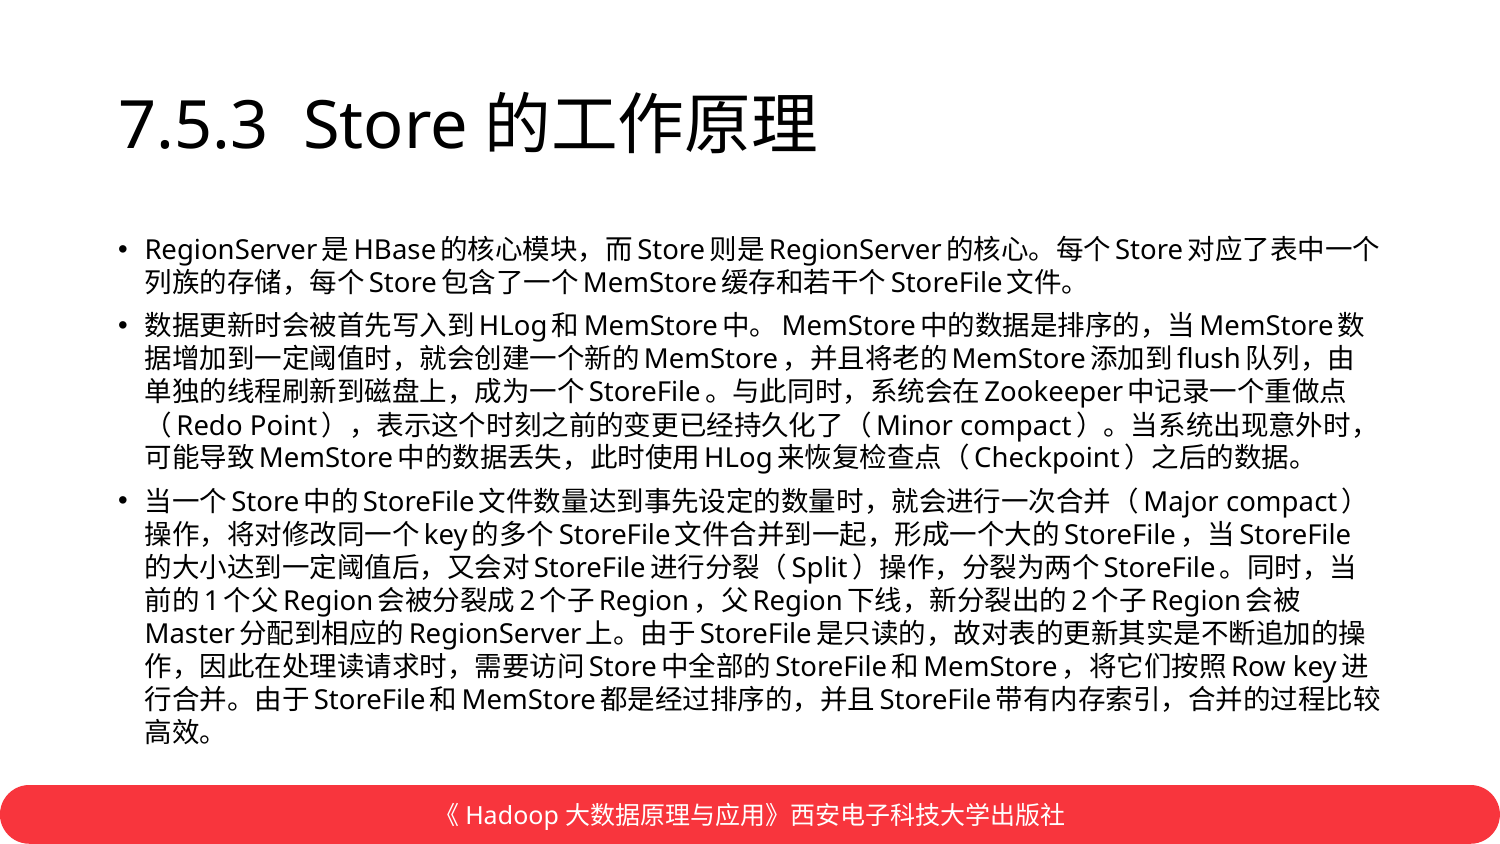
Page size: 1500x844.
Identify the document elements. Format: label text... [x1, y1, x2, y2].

title 7.5.3 Store的工作原理 [103, 44, 1397, 208]
list RegionServer是HBase的核心模块，而Store则是RegionServer的核心。每个Store对应了表中一个列族的存储，每个Store包含了一个MemStore缓存和若干个StoreFile文件。 数据更新时会被首先写入到HLog和MemStore中。MemStore中的数据是排序的，当MemStore数据增加到一定阈值时，就会创建一个新的MemStore，并且将老的MemStore添加到flush队列，由单独的线程刷新到磁盘上，成为一个StoreFile。与此同时，系统会在Zookeeper中记录一个重做点（Redo Point），表示这个时刻之前的变更已经持久化了（Minor compact）。当系统出现意外时，可能导致MemStore中的数据丢失，此时使用HLog来恢复检查点（Checkpoint）之后的数据。 当一个Store中的StoreFile文件数量达到事先设定的数量时，就会进行一次合并（Major compact）操作，将对修改同一个key的多个StoreFile文件合并到一起，形成一个大的StoreFile，当StoreFile的大小达到一定阈值后，又会对StoreFile进行分裂（Split）操作，分裂为两个StoreFile。同时，当前的1个父Region会被分裂成2个子Region，父Region下线，新分裂出的2个子Region会被Master分配到相应的RegionServer上。由于StoreFile是只读的，故对表的更新其实是不断追加的操作，因此在处理读请求时，需要访问Store中全部的StoreFile和MemStore，将它们按照Row key进行合并。由于StoreFile和MemStore都是经过排序的，并且StoreFile带有内存索引，合并的过程比较高效。 [103, 224, 1397, 760]
